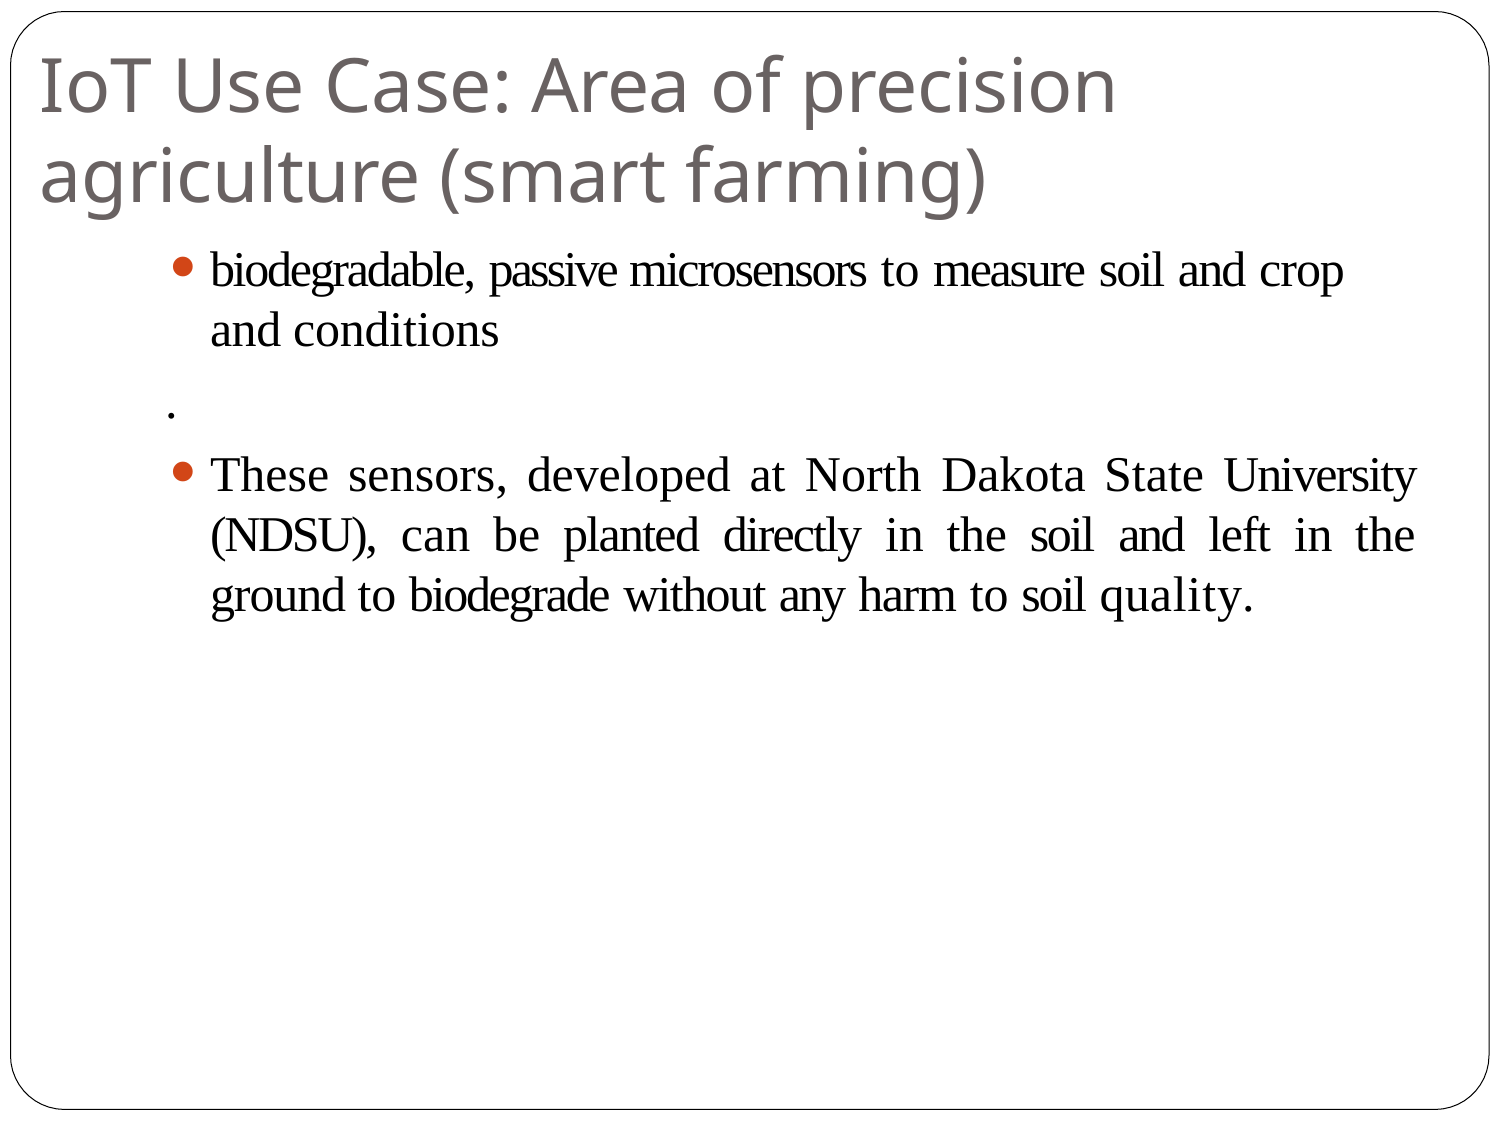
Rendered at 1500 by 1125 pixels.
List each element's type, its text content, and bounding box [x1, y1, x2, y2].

title IoT Use Case: Area of precision agriculture (smart farming) [37, 0, 1372, 226]
text_box biodegradable, passive microsensors to measure soil and crop and conditions . These sensors, developed at North Dakota State University (NDSU), can be planted directly in the soil and left in the ground to biodegrade without any harm to soil quality. [162, 234, 1417, 622]
